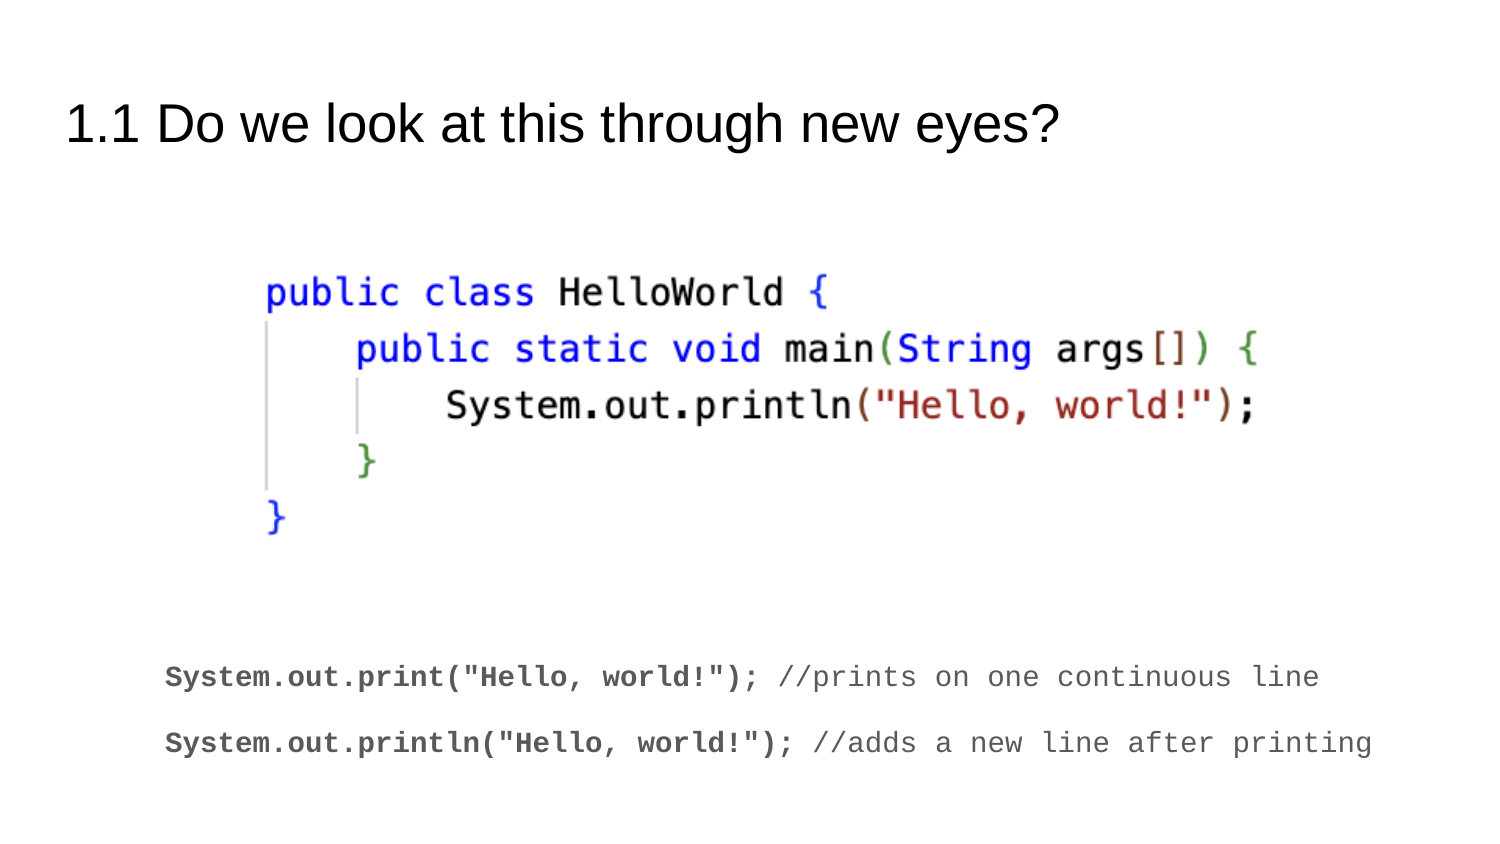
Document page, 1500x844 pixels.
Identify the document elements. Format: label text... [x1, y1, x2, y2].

title 1.1 Do we look at this through new eyes? [50, 72, 1349, 167]
picture [237, 246, 1316, 566]
text_box System.out.print("Hello, world!"); //prints on one continuous line System.out.println("Hello, world!"); //adds a new line after printing [149, 637, 1500, 773]
